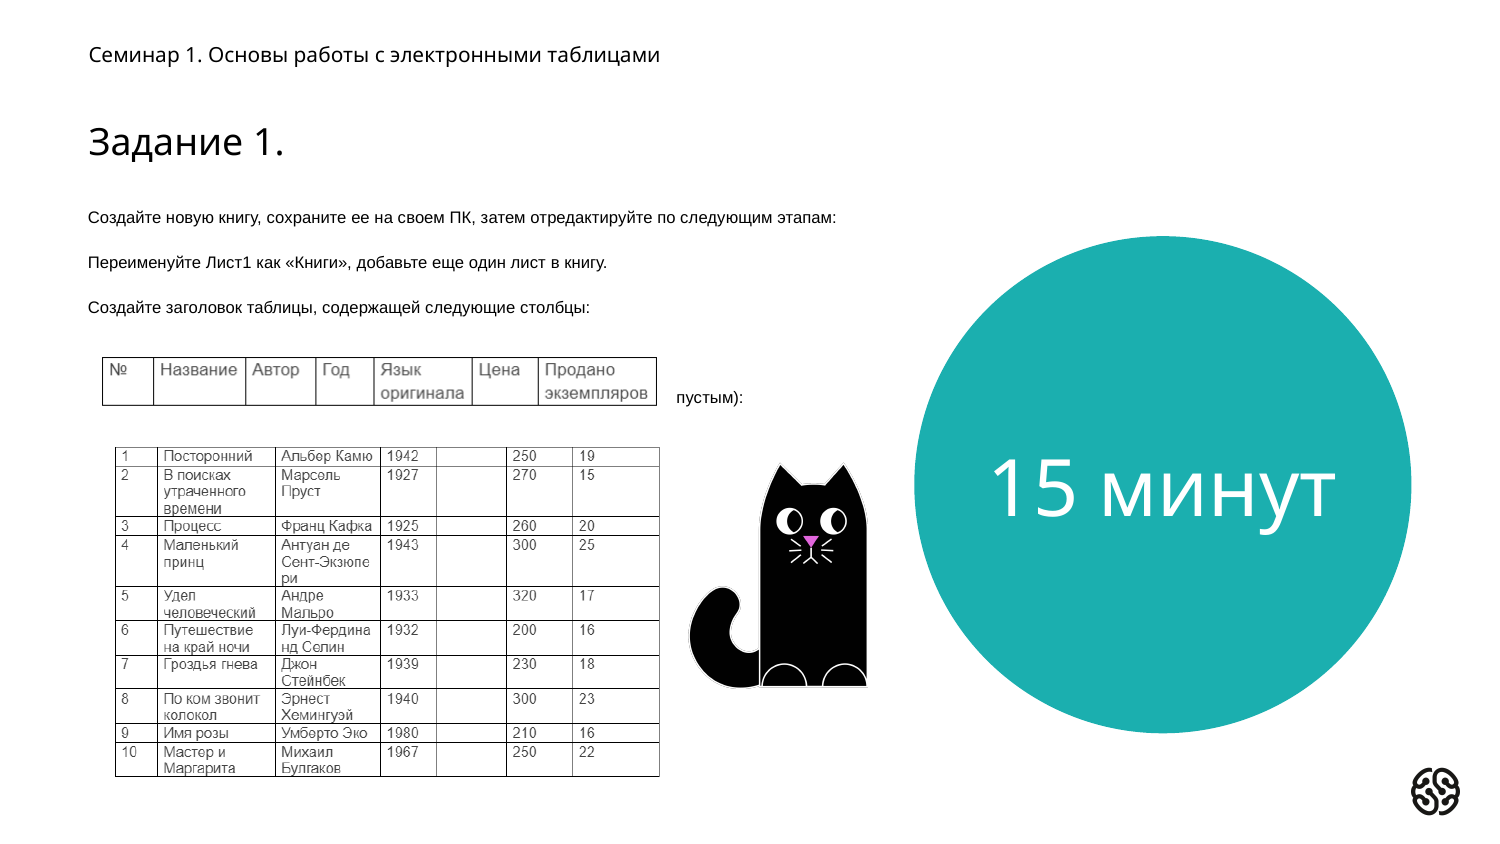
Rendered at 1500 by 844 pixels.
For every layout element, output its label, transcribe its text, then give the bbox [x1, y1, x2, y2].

picture [687, 462, 868, 689]
picture [97, 438, 669, 782]
text_box 15 минут [914, 236, 1412, 734]
picture [1411, 767, 1460, 816]
subtitle Создайте новую книгу, сохраните ее на своем ПК, затем отредактируйте по следующим этапам: Переименуйте Лист1 как «Книги», добавьте еще один лист в книгу. Создайте заголовок таблицы, содержащей следующие столбцы: Внесите в таблицу следующие данные (оставьте столбец «язык оригинала пустым): [87, 206, 915, 739]
picture [80, 355, 675, 415]
subtitle Семинар 1. Основы работы с электронными таблицами [88, 24, 1412, 84]
title Задание 1. [88, 118, 1412, 178]
